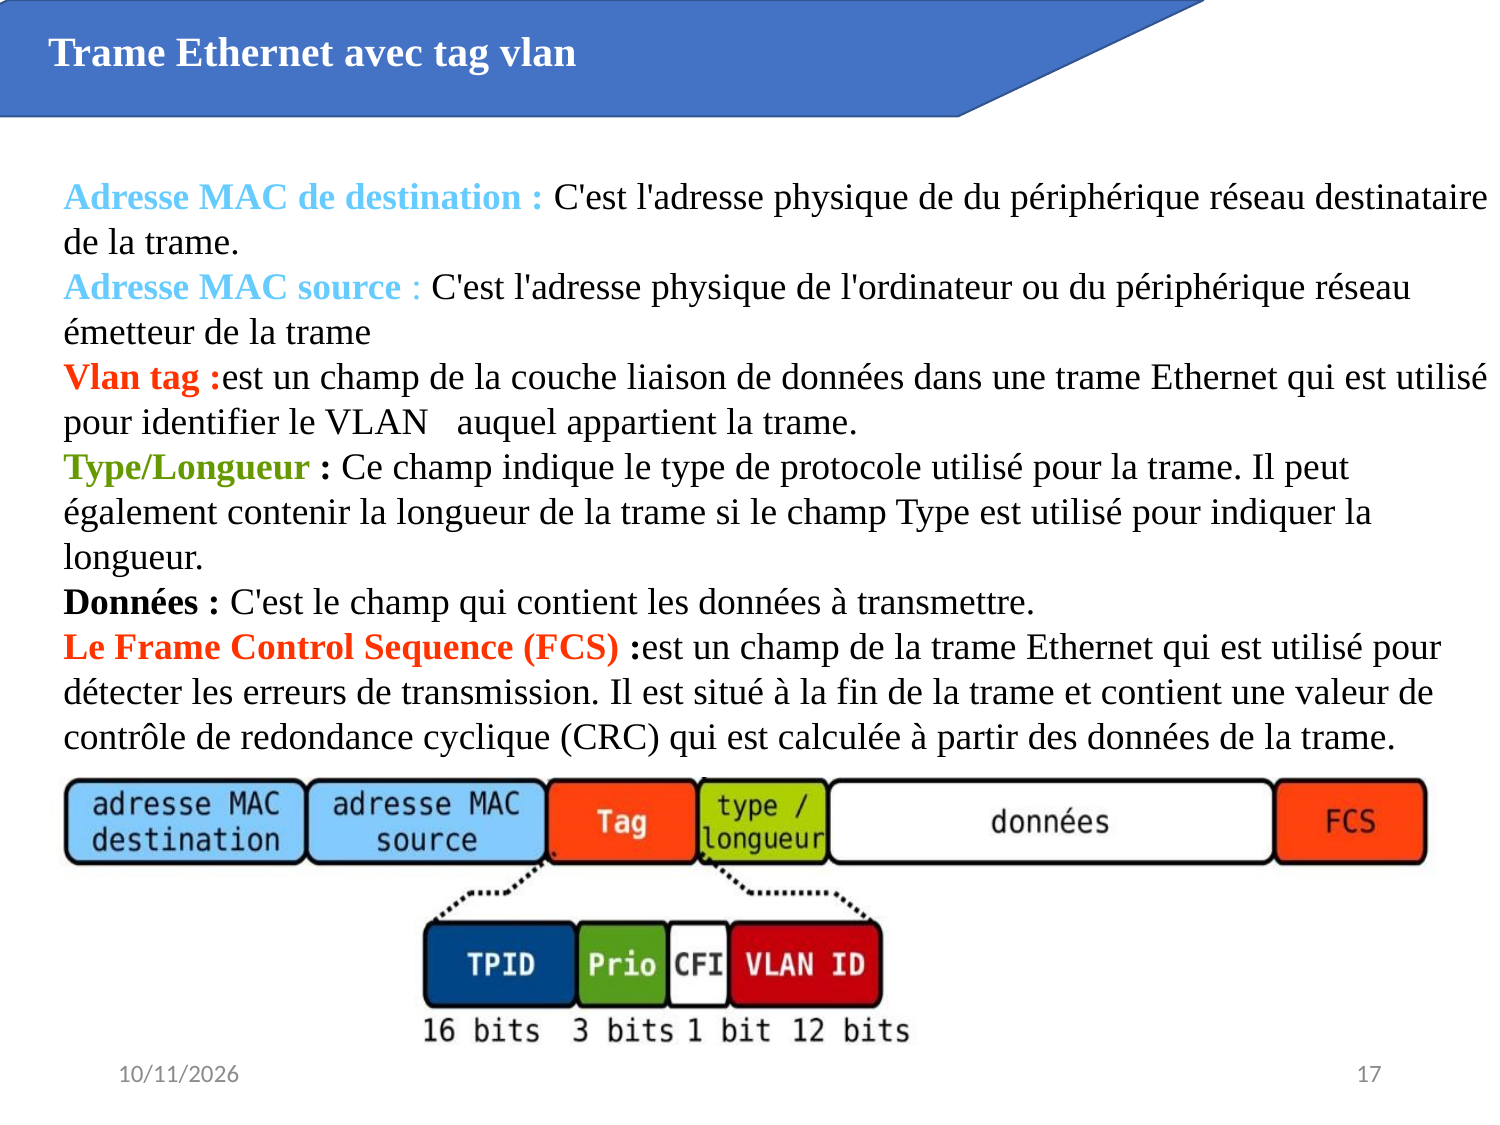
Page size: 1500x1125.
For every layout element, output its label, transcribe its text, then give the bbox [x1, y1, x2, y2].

slide_number 17 [1059, 1059, 1397, 1103]
text_box Trame Ethernet avec tag vlan [33, 17, 734, 83]
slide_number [103, 1059, 441, 1103]
text_box Adresse MAC de destination : C'est l'adresse physique de du périphérique réseau destinataire de la trame. Adresse MAC source : C'est l'adresse physique de l'ordinateur ou du périphérique réseau émetteur de la trame Vlan tag :est un champ de la couche liaison de données dans une trame Ethernet qui est utilisé pour identifier le VLAN auquel appartient la trame. Type/Longueur : Ce champ indique le type de protocole utilisé pour la trame. Il peut également contenir la longueur de la trame si le champ Type est utilisé pour indiquer la longueur. Données : C'est le champ qui contient les données à transmettre. Le Frame Control Sequence (FCS) :est un champ de la trame Ethernet qui est utilisé pour détecter les erreurs de transmission. Il est situé à la fin de la trame et contient une valeur de contrôle de redondance cyclique (CRC) qui est calculée à partir des données de la trame. [48, 164, 1500, 765]
picture [50, 777, 1450, 1059]
text_box [0, 0, 1205, 118]
